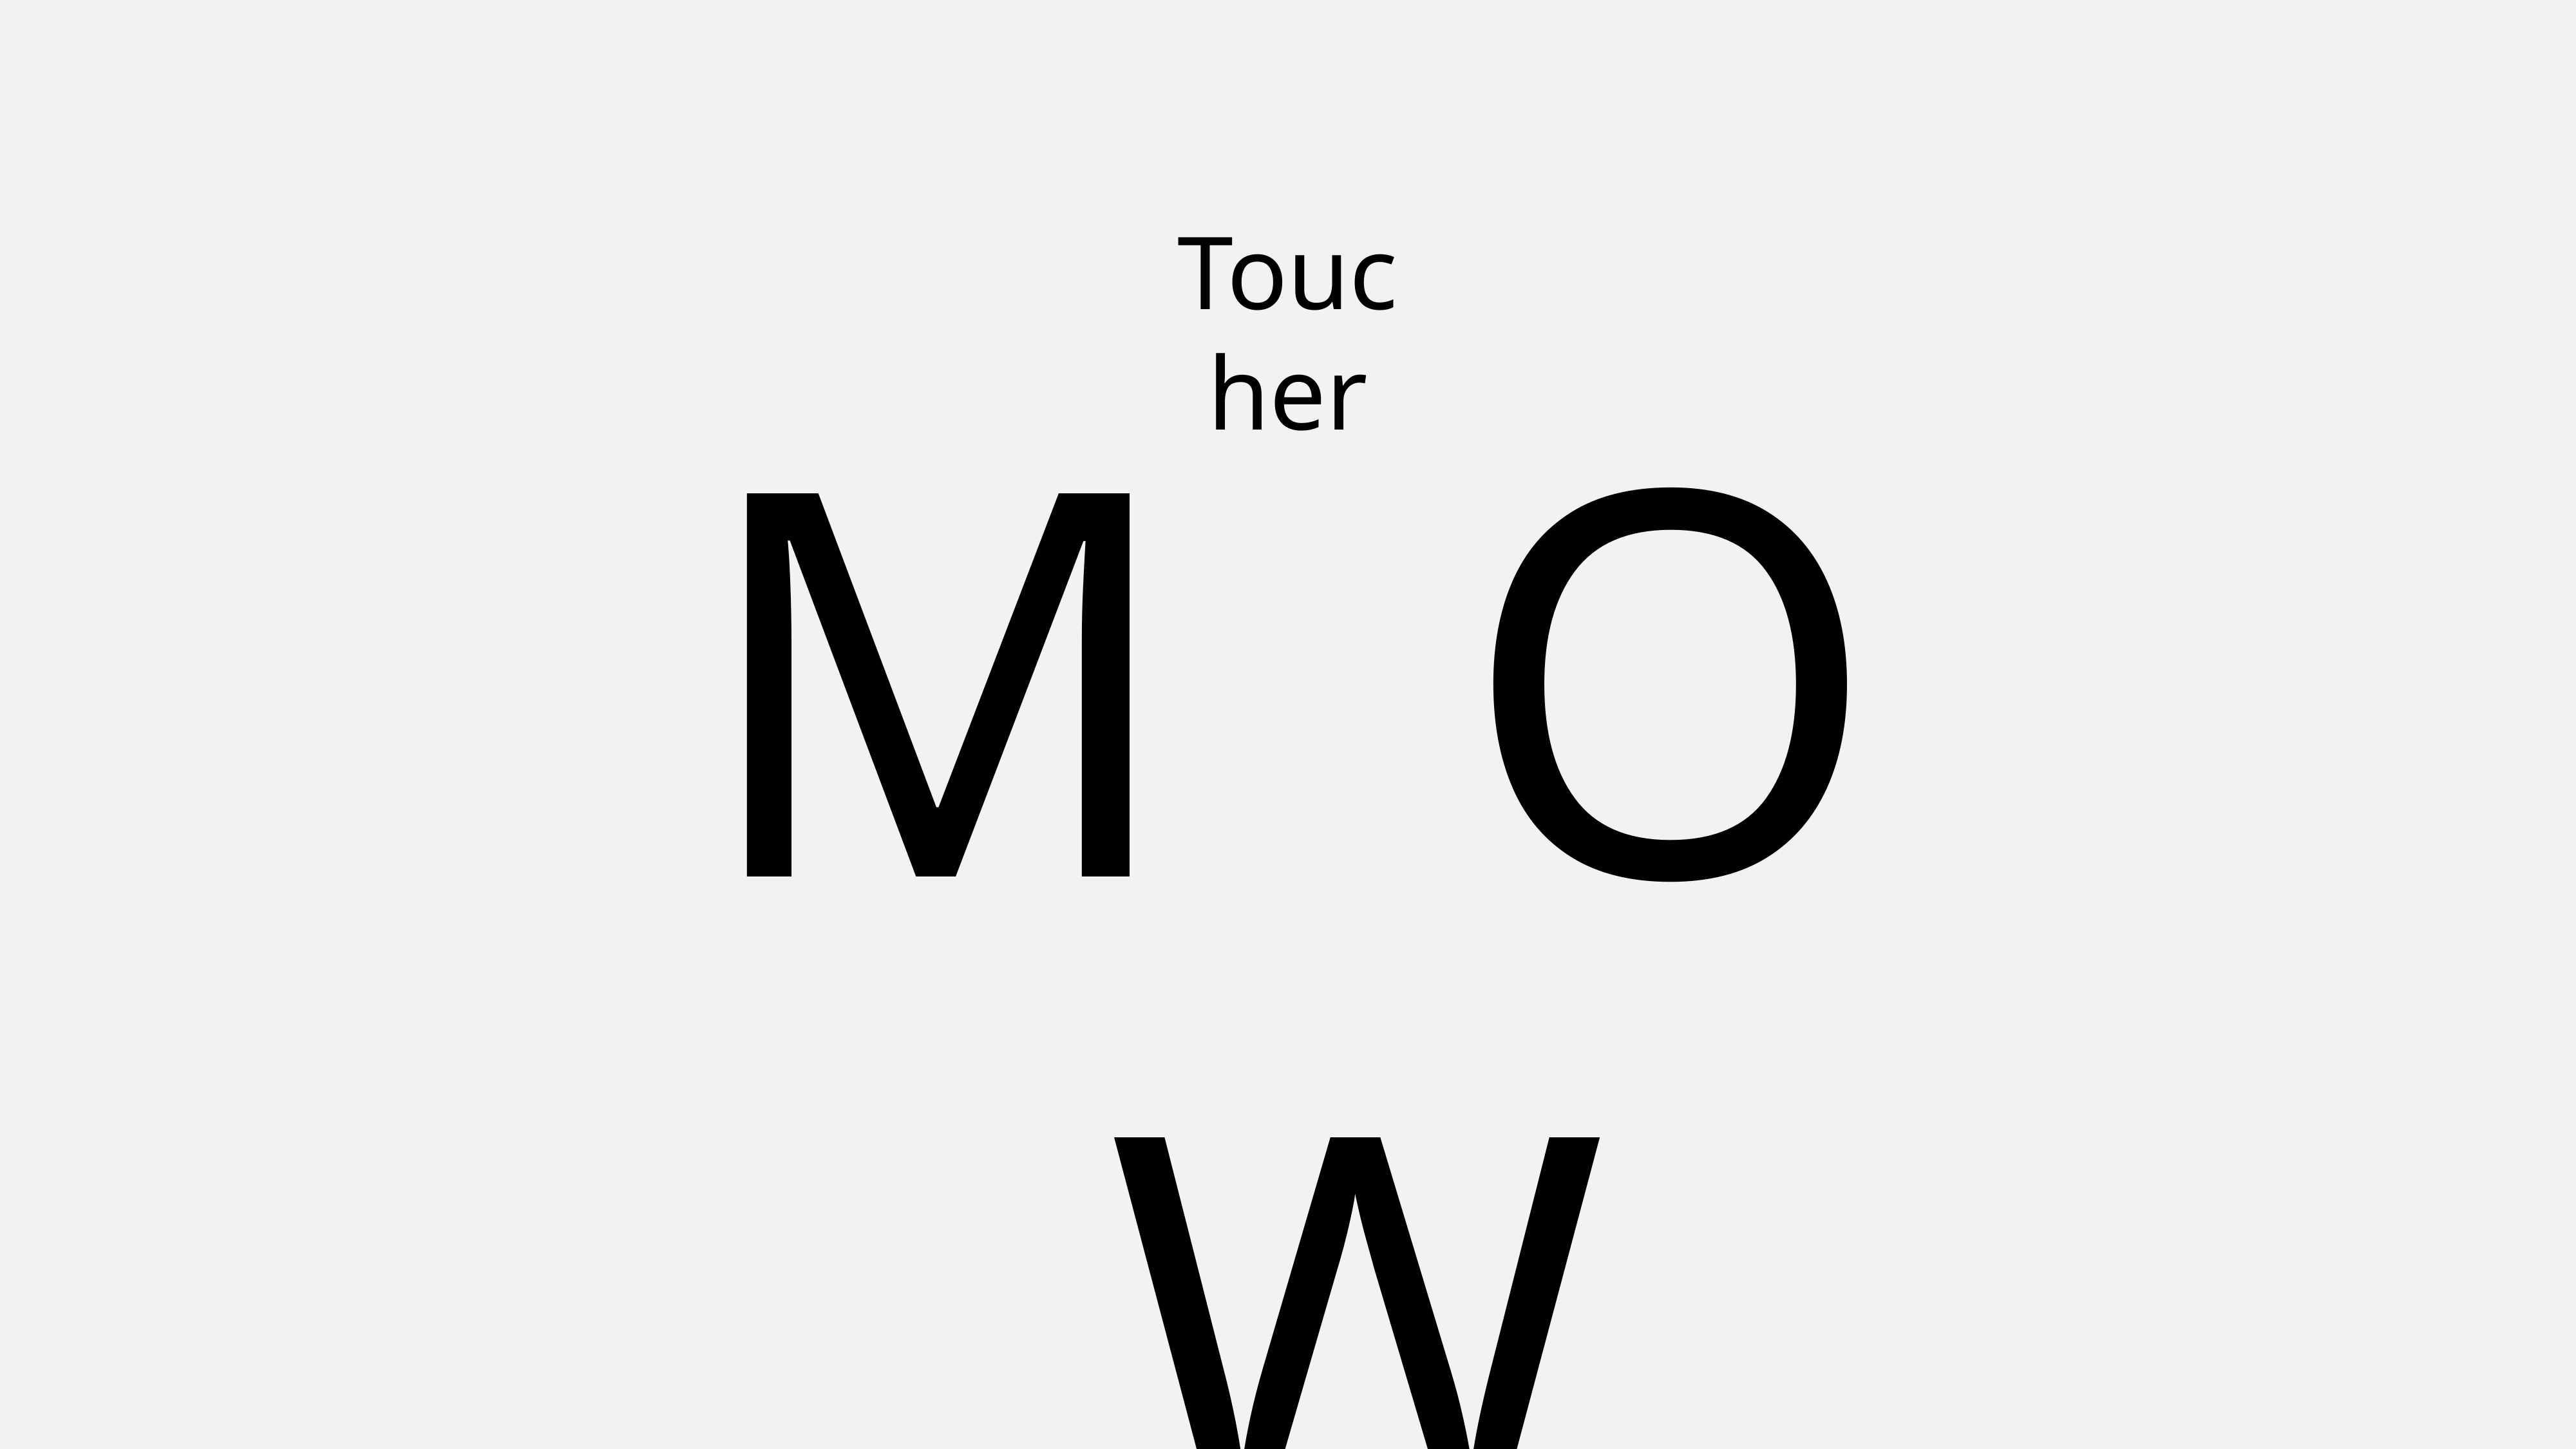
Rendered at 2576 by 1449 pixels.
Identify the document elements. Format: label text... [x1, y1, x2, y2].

text_box Toucher [1146, 204, 1430, 455]
text_box M O W [638, 336, 1938, 1449]
